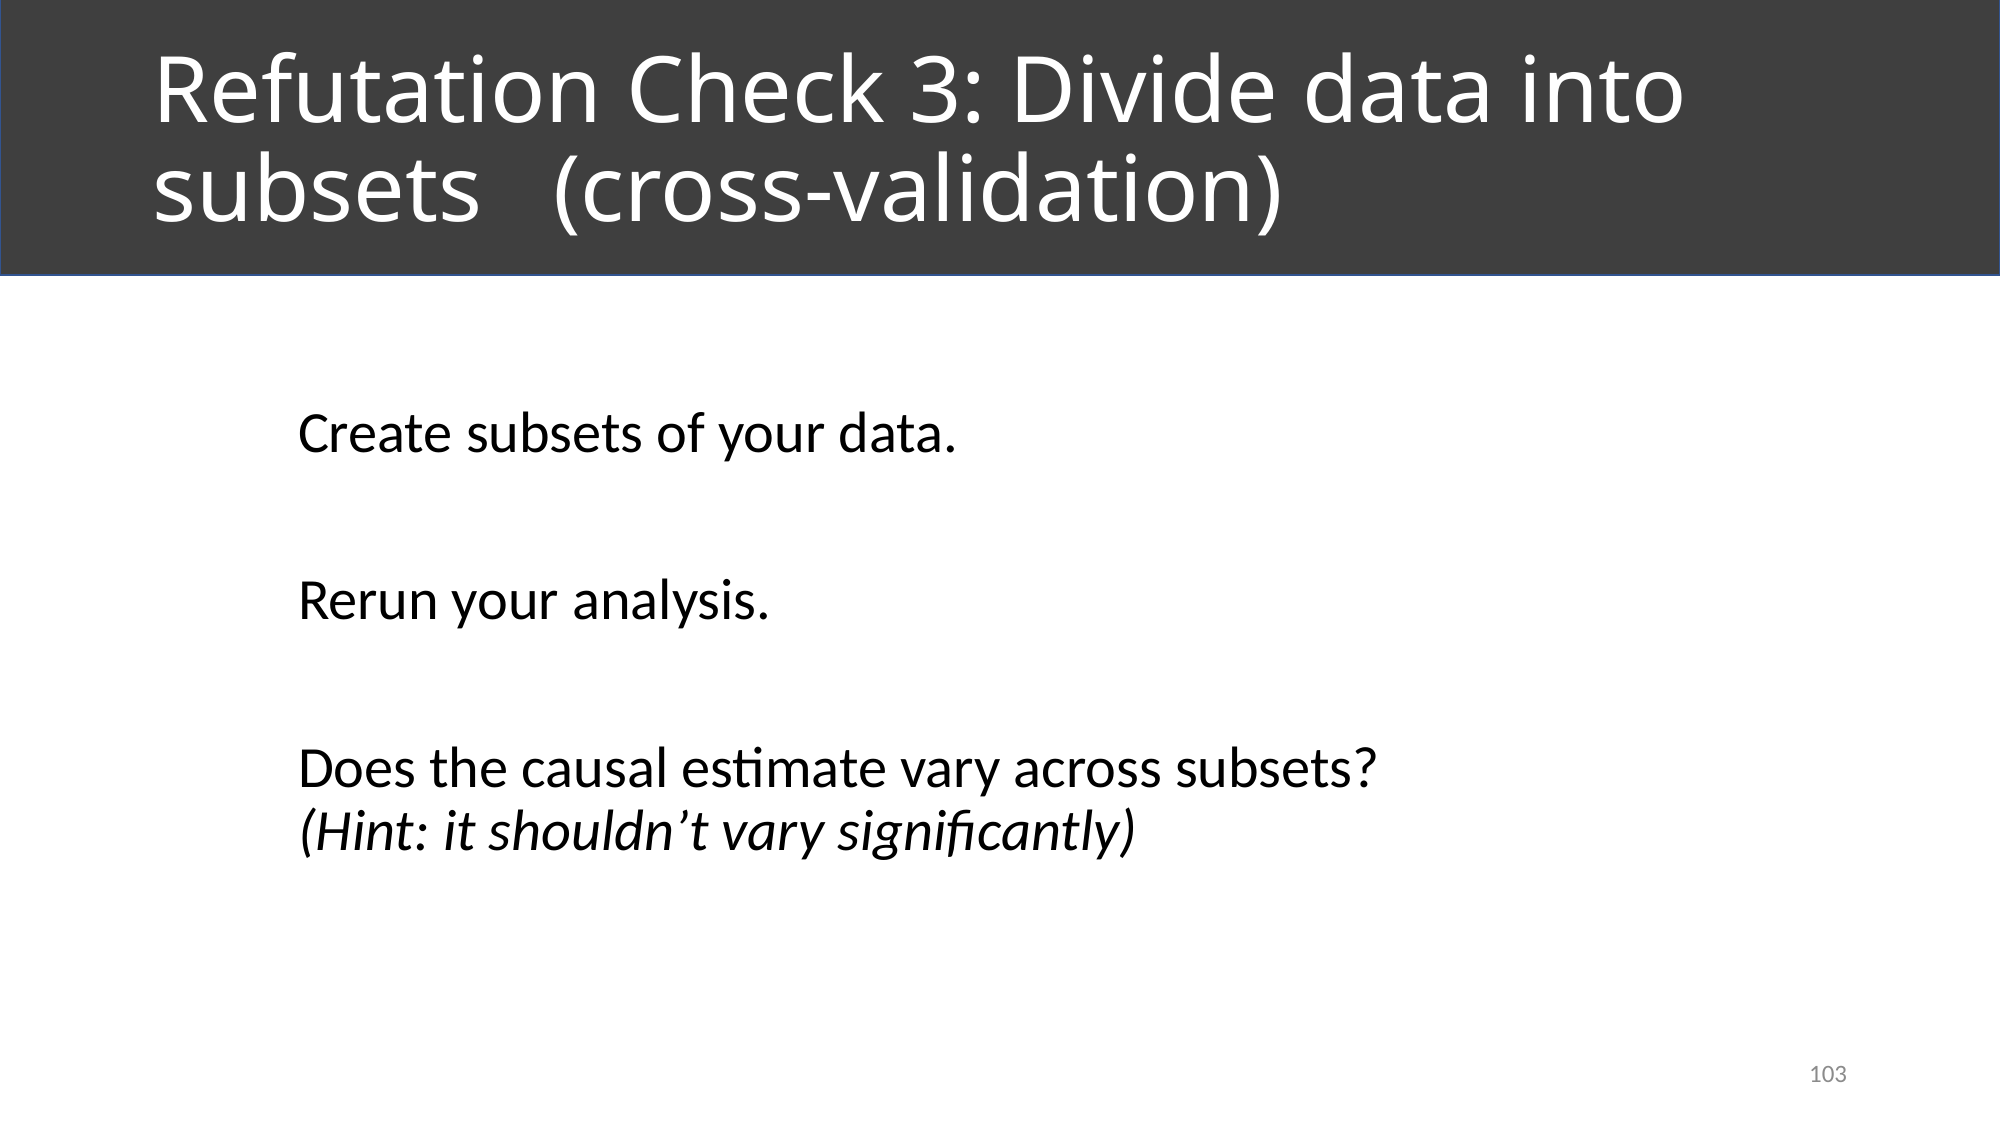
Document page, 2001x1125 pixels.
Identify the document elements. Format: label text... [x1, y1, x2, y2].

text_box [0, 0, 2000, 276]
slide_number 103 [1412, 1042, 1863, 1103]
list Create subsets of your data. Rerun your analysis. Does the causal estimate vary across subsets? (Hint: it shouldn’t vary significantly) [283, 394, 1717, 900]
title Refutation Check 3: Divide data into subsets (cross-validation) [137, 33, 1863, 251]
